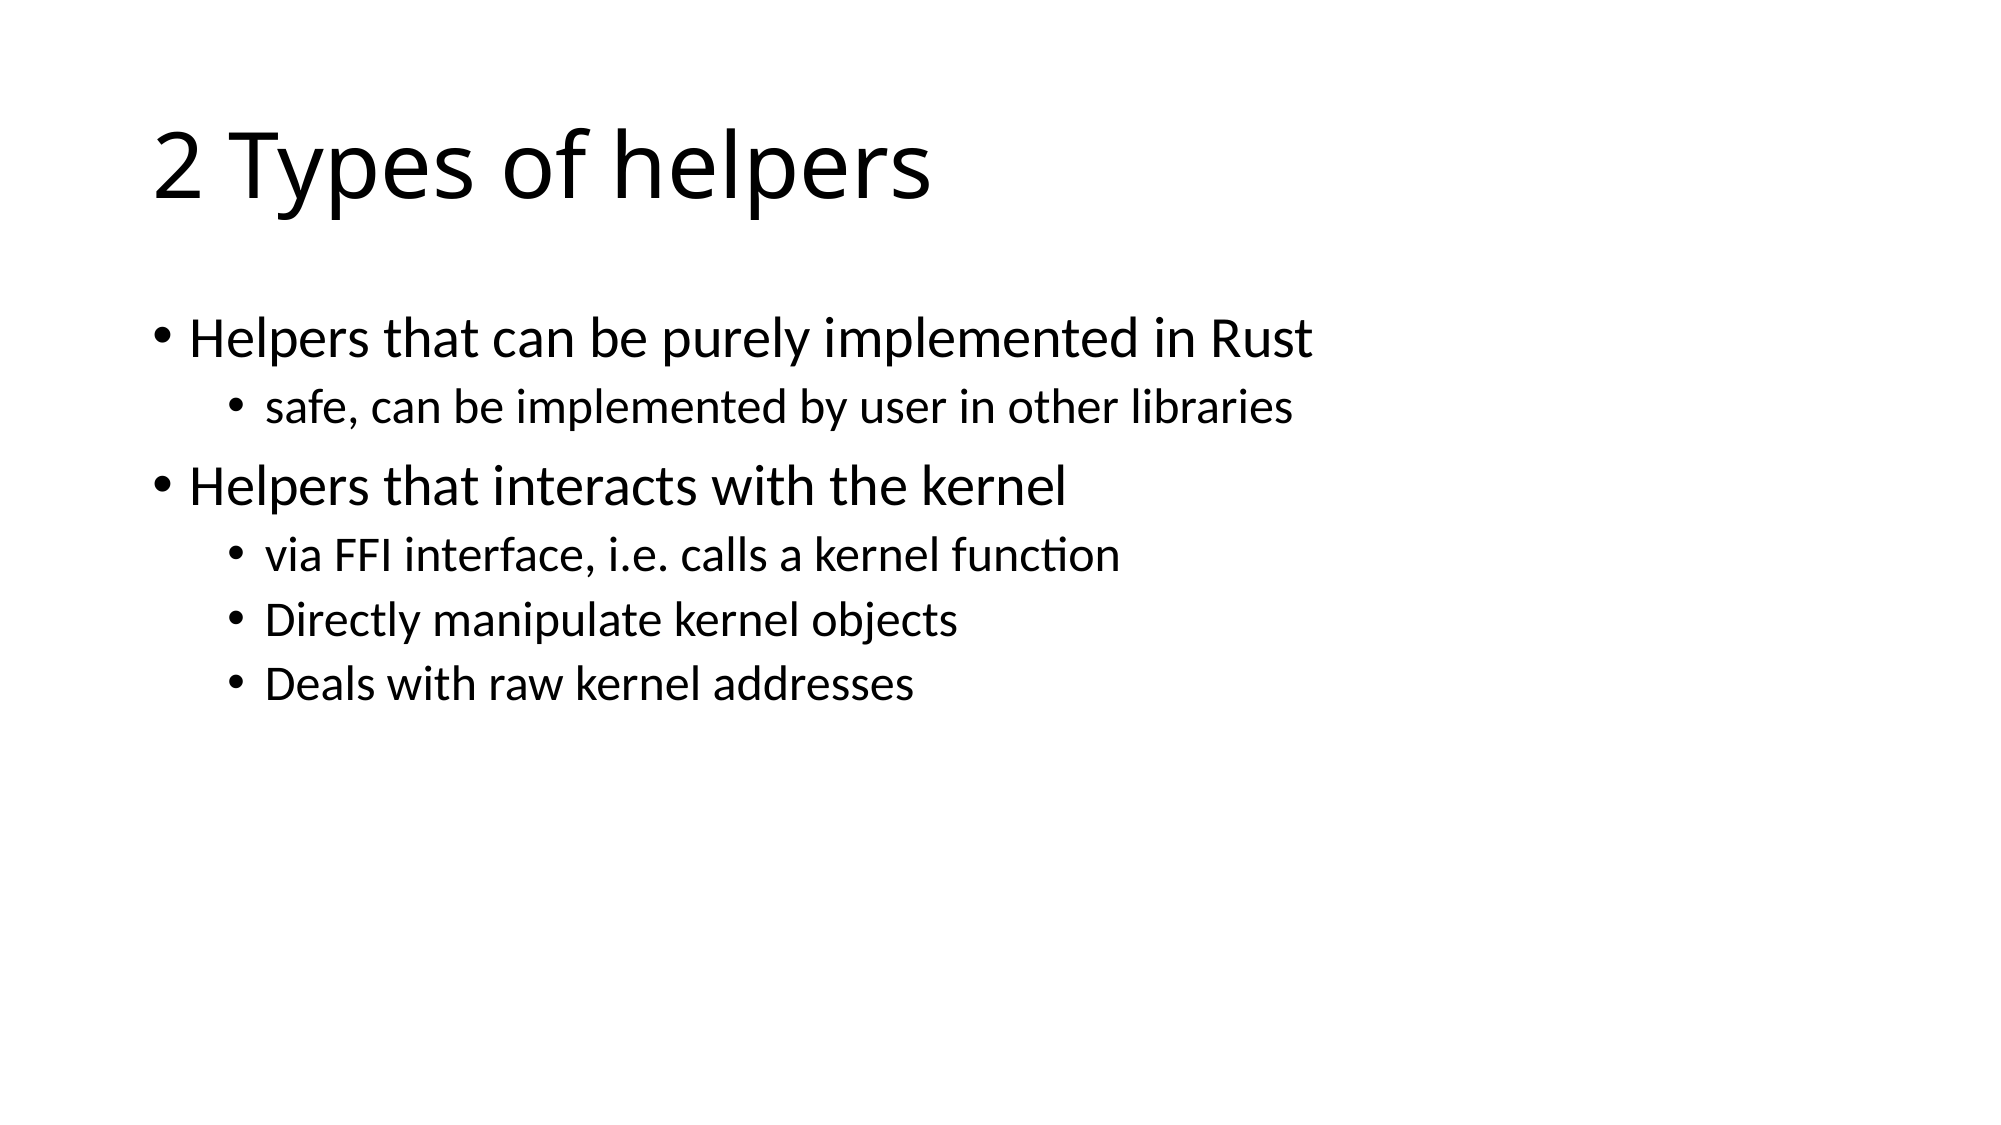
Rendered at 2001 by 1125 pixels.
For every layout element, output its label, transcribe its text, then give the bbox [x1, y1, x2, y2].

title 2 Types of helpers [137, 59, 1863, 278]
list Helpers that can be purely implemented in Rust safe, can be implemented by user in other libraries Helpers that interacts with the kernel via FFI interface, i.e. calls a kernel function Directly manipulate kernel objects Deals with raw kernel addresses [137, 299, 1863, 1014]
